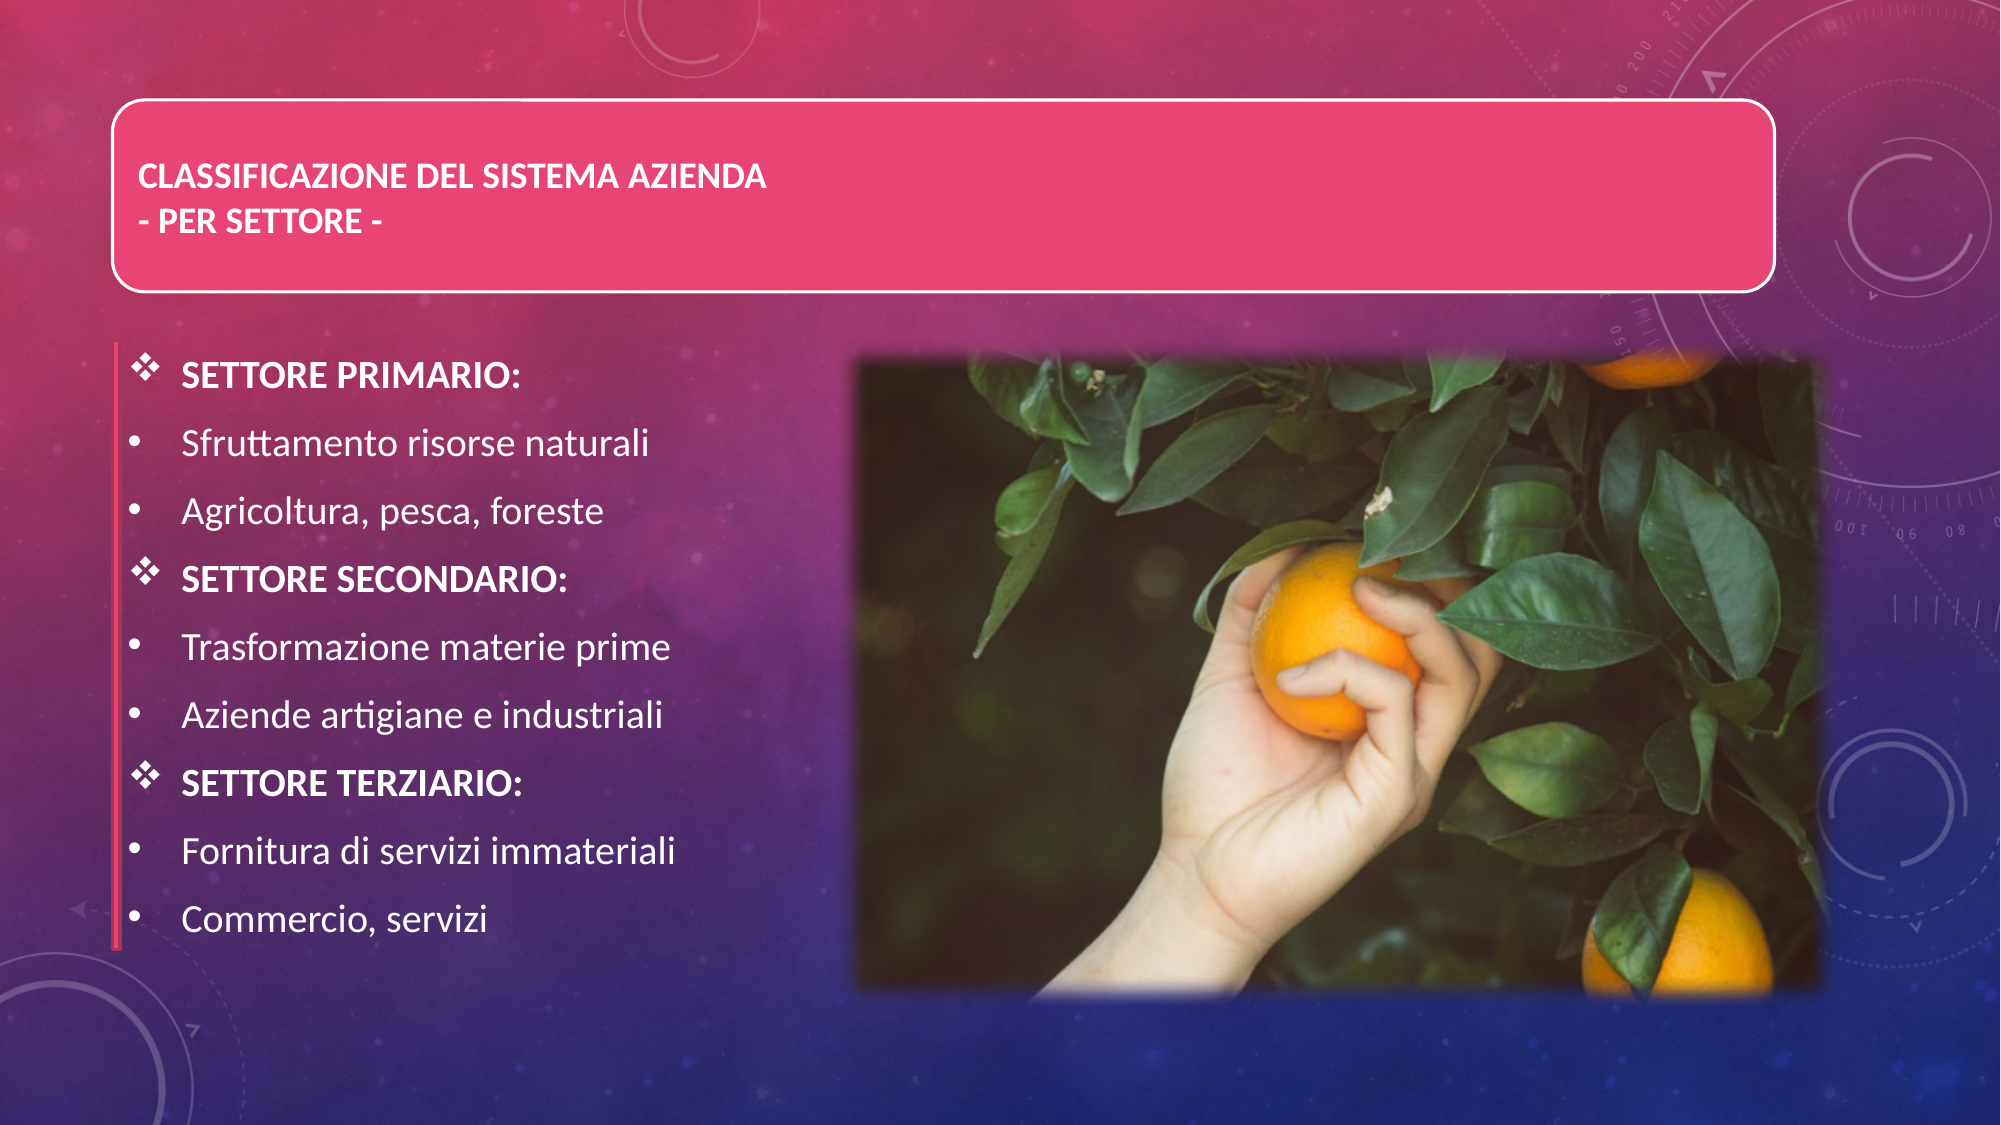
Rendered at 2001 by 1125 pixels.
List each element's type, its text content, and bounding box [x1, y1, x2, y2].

list SETTORE PRIMARIO: Sfruttamento risorse naturali Agricoltura, pesca, foreste SETTORE SECONDARIO: Trasformazione materie prime Aziende artigiane e industriali SETTORE TERZIARIO: Fornitura di servizi immateriali Commercio, servizi [122, 340, 836, 950]
text_box [111, 339, 122, 951]
picture [0, 0, 2001, 1125]
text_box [112, 99, 1775, 293]
